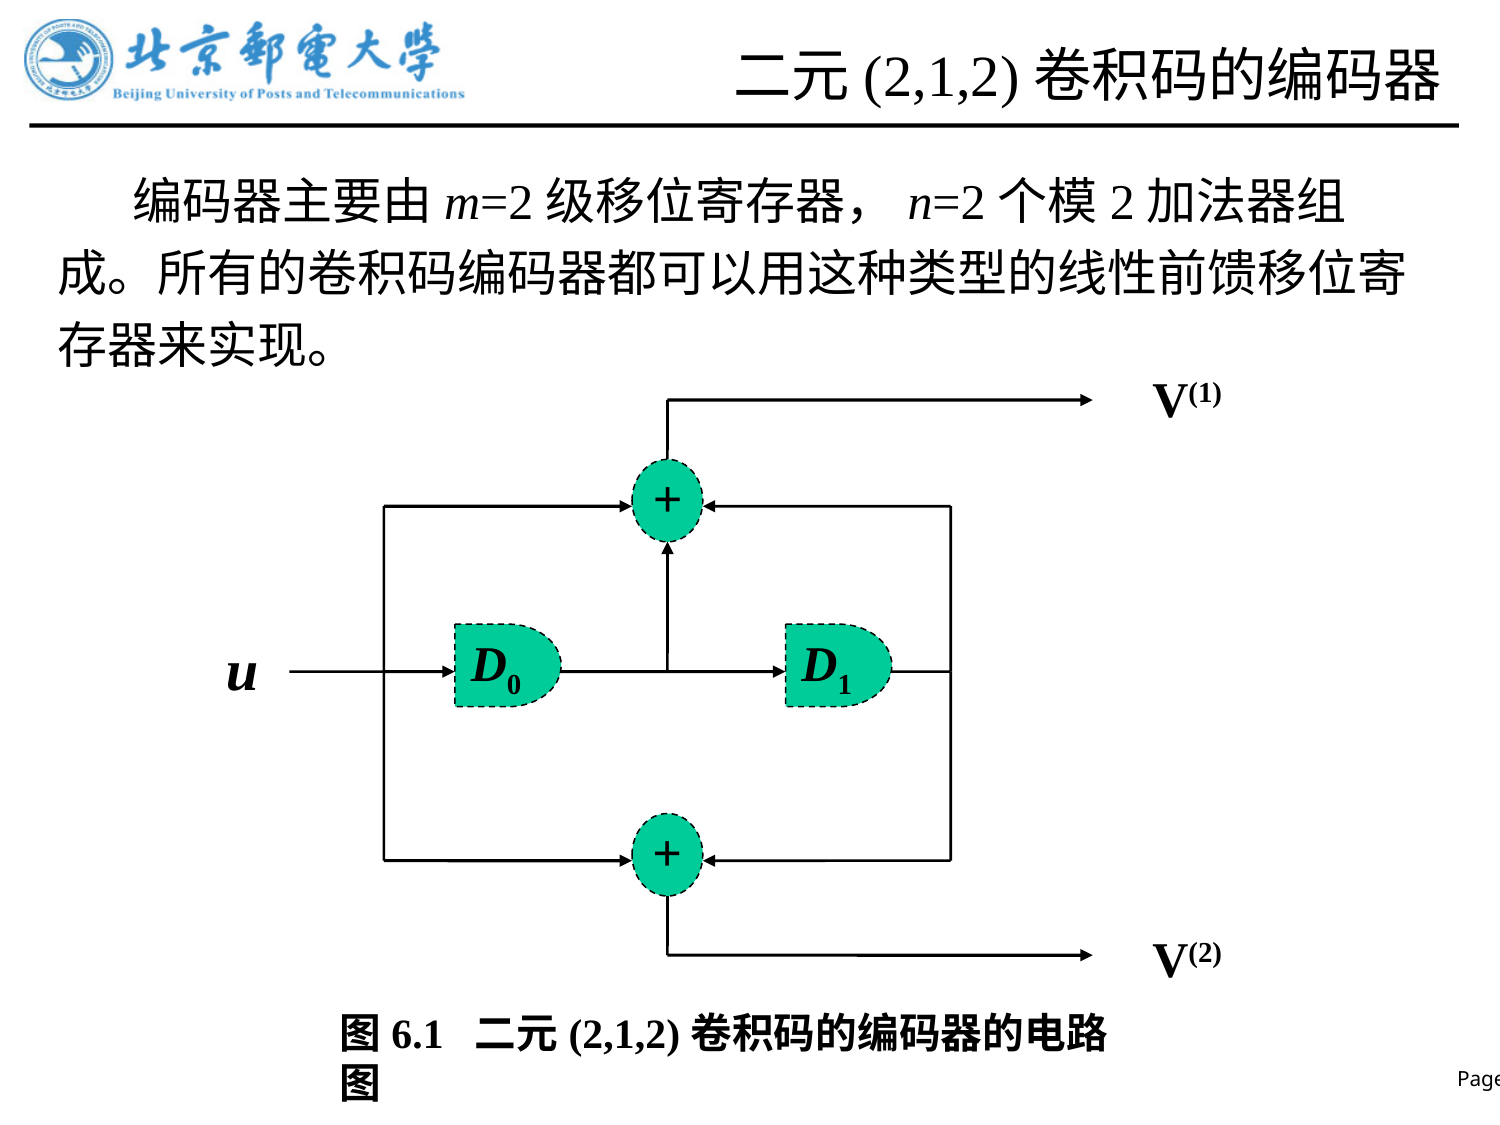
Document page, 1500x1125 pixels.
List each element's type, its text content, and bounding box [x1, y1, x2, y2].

text_box D1 [773, 624, 880, 708]
picture [23, 19, 467, 102]
text_box [647, 889, 688, 897]
text_box [384, 500, 632, 513]
text_box [702, 854, 950, 867]
text_box D0 [442, 624, 550, 708]
text_box V(2) [1116, 919, 1259, 995]
text_box V(1) [1116, 360, 1259, 436]
text_box [702, 500, 951, 513]
text_box [667, 949, 1093, 962]
text_box [646, 534, 689, 542]
text_box [550, 640, 562, 691]
text_box [880, 639, 892, 692]
text_box [661, 541, 674, 672]
title 二元(2,1,2)卷积码的编码器 [604, 16, 1457, 130]
text_box + [632, 459, 704, 534]
text_box 图6.1 二元(2,1,2)卷积码的编码器的电路图 [324, 999, 1149, 1115]
text_box 编码器主要由m=2级移位寄存器，n=2个模2加法器组成。所有的卷积码编码器都可以用这种类型的线性前馈移位寄存器来实现。 [42, 149, 1448, 381]
text_box u [171, 624, 313, 710]
text_box + [632, 813, 703, 889]
text_box [667, 393, 1093, 407]
text_box [384, 854, 632, 867]
